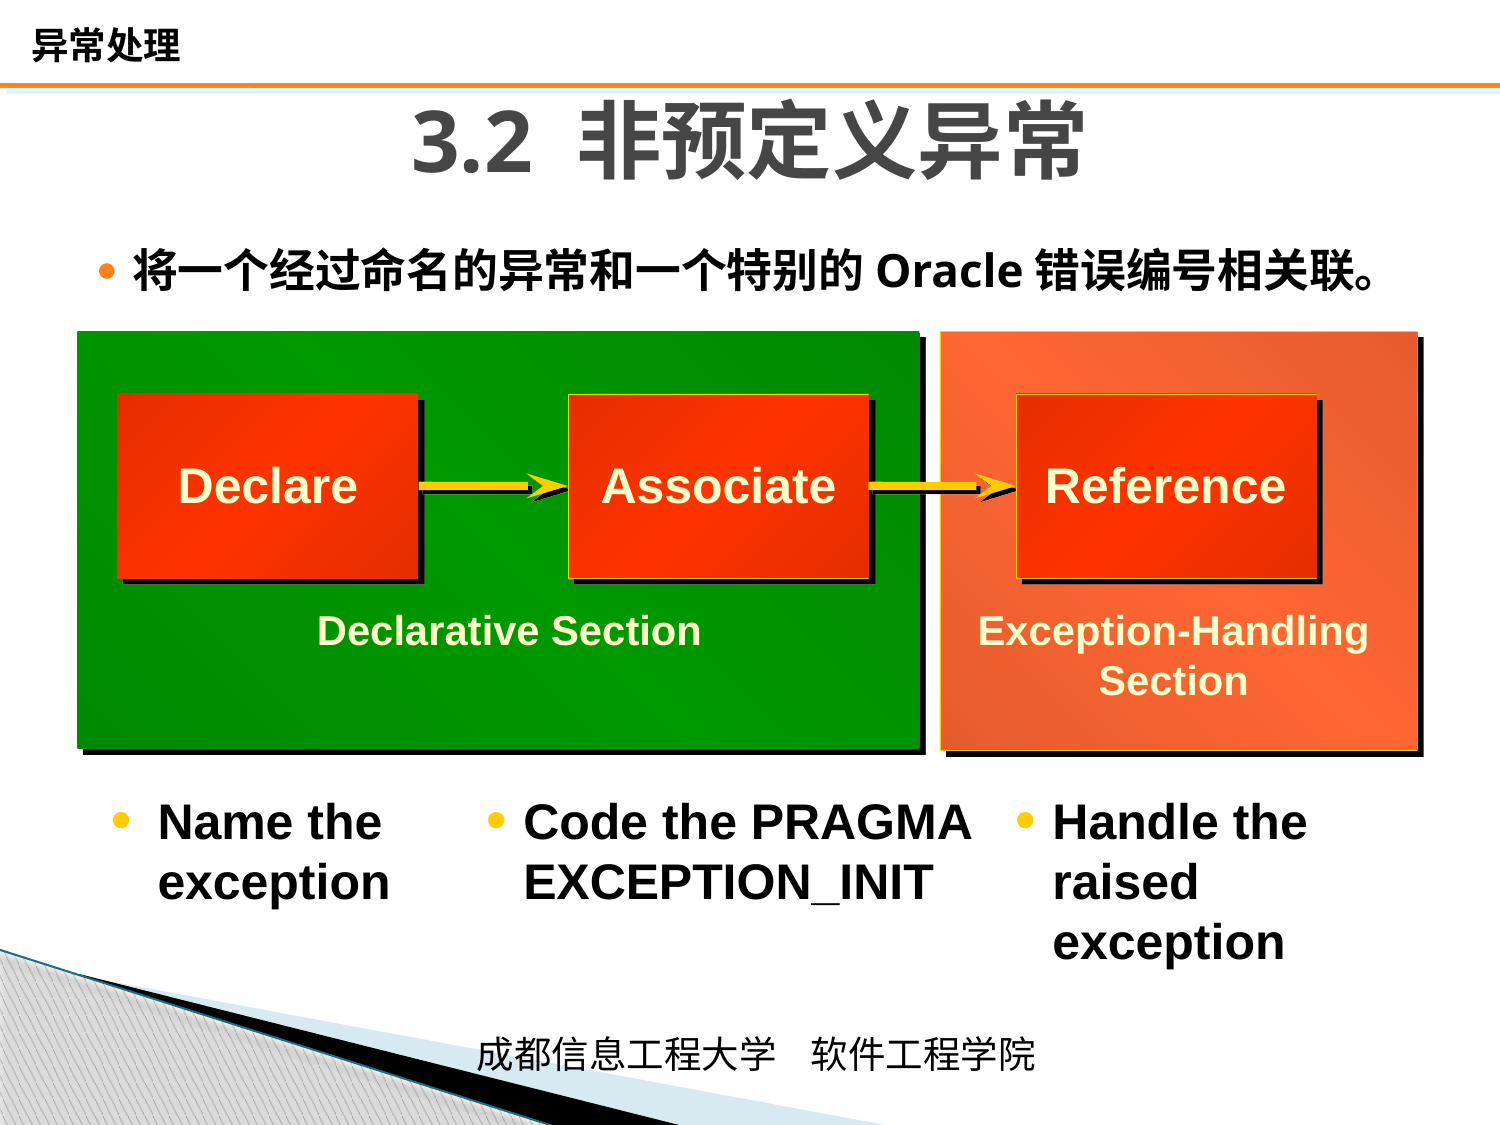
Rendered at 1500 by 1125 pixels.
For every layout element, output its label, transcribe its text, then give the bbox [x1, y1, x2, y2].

text_box Name the exception [95, 782, 451, 897]
title 3.2 非预定义异常 [75, 45, 1425, 233]
text_box [77, 331, 920, 749]
text_box Handle the raised exception [999, 782, 1391, 963]
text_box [418, 393, 868, 579]
text_box 将一个经过命名的异常和一个特别的Oracle错误编号相关联。 [81, 238, 1444, 306]
text_box [939, 331, 1418, 751]
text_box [868, 393, 1317, 579]
text_box Code the PRAGMA EXCEPTION_INIT [470, 782, 999, 962]
text_box Exception-Handling Section [962, 596, 1385, 712]
text_box Declarative Section [301, 596, 718, 662]
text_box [117, 393, 418, 579]
